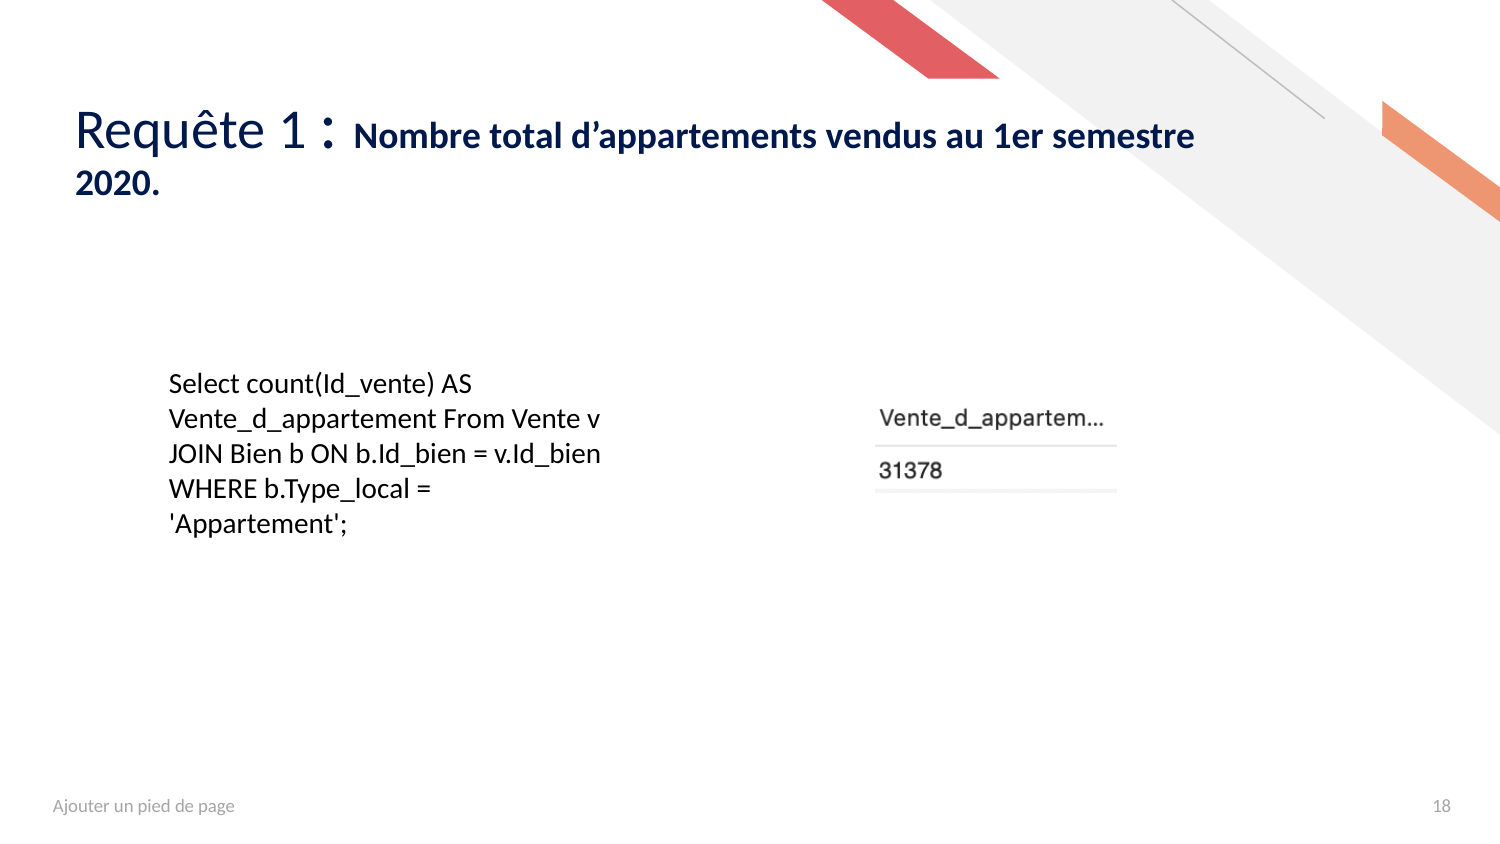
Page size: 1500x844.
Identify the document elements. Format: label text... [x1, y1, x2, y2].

slide_number 18 [1371, 782, 1463, 827]
footer Ajouter un pied de page [41, 782, 548, 827]
text_box Select count(Id_vente) AS Vente_d_appartement From Vente v JOIN Bien b ON b.Id_bien = v.Id_bien WHERE b.Type_local = 'Appartement'; [154, 357, 625, 547]
title Requête 1 : Nombre total d’appartements vendus au 1er semestre 2020. [63, 25, 1256, 204]
picture [874, 388, 1117, 493]
